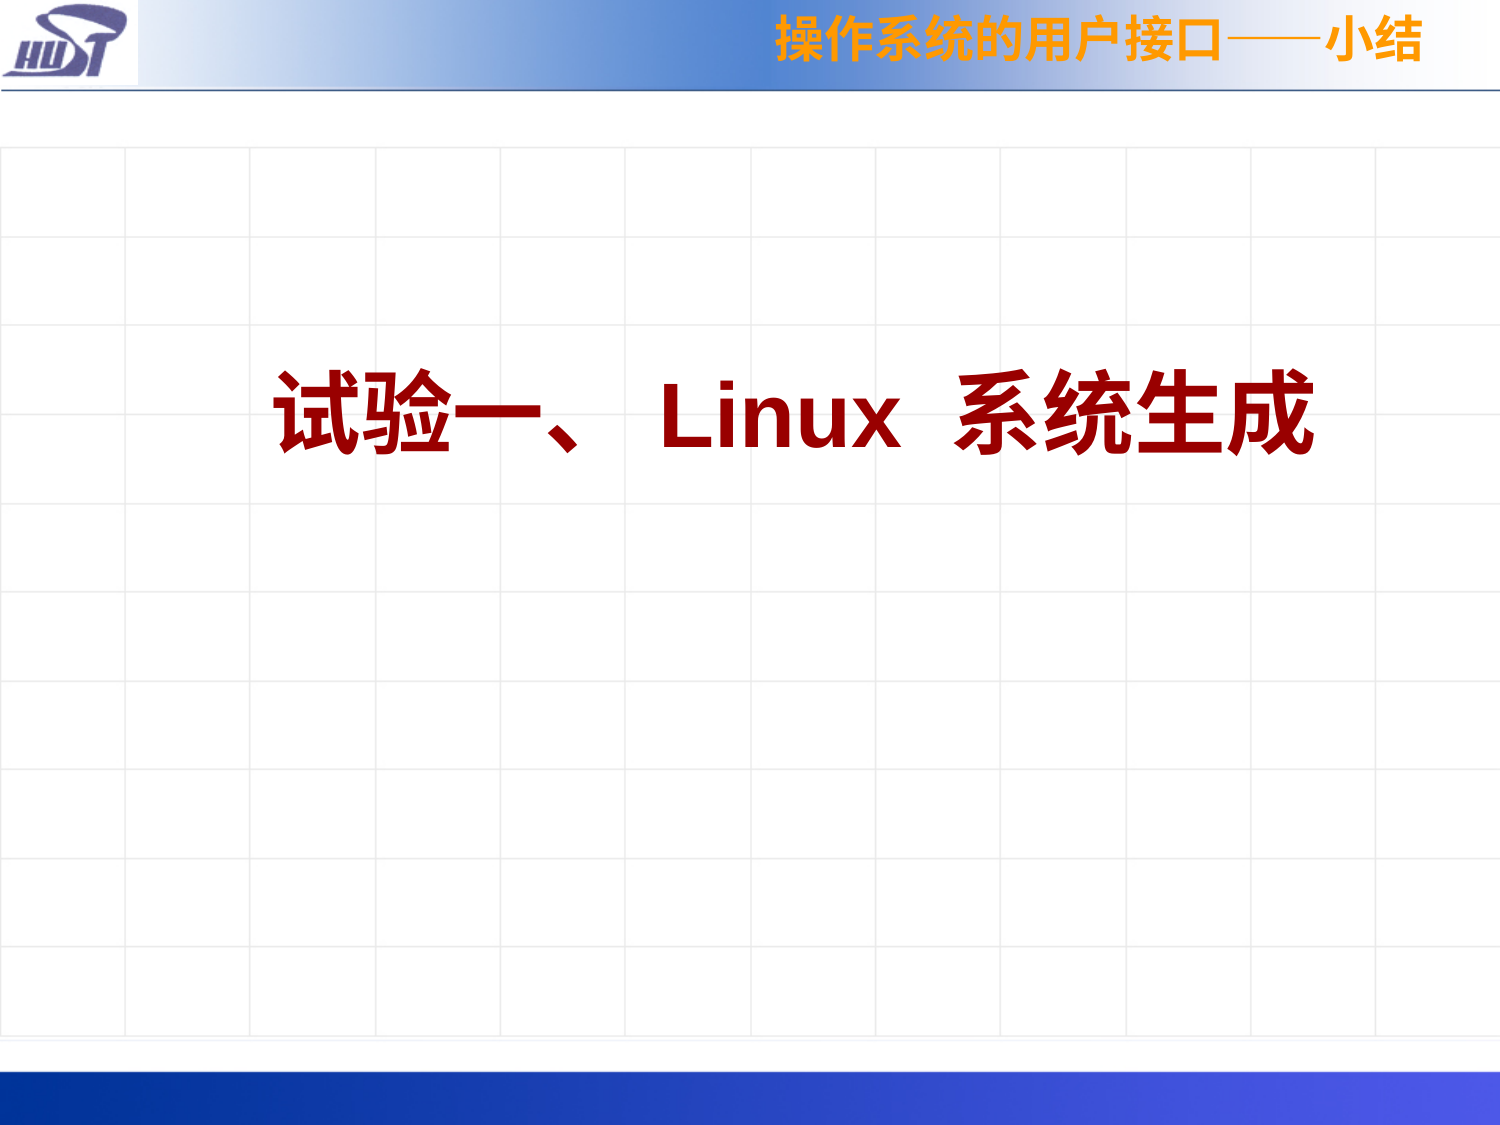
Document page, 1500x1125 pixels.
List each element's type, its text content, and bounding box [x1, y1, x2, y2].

picture [0, 0, 1500, 1125]
text_box 操作系统的用户接口——小结 [138, 6, 1440, 76]
text_box 试验一、Linux 系统生成 [165, 256, 1335, 605]
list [0, 0, 138, 85]
